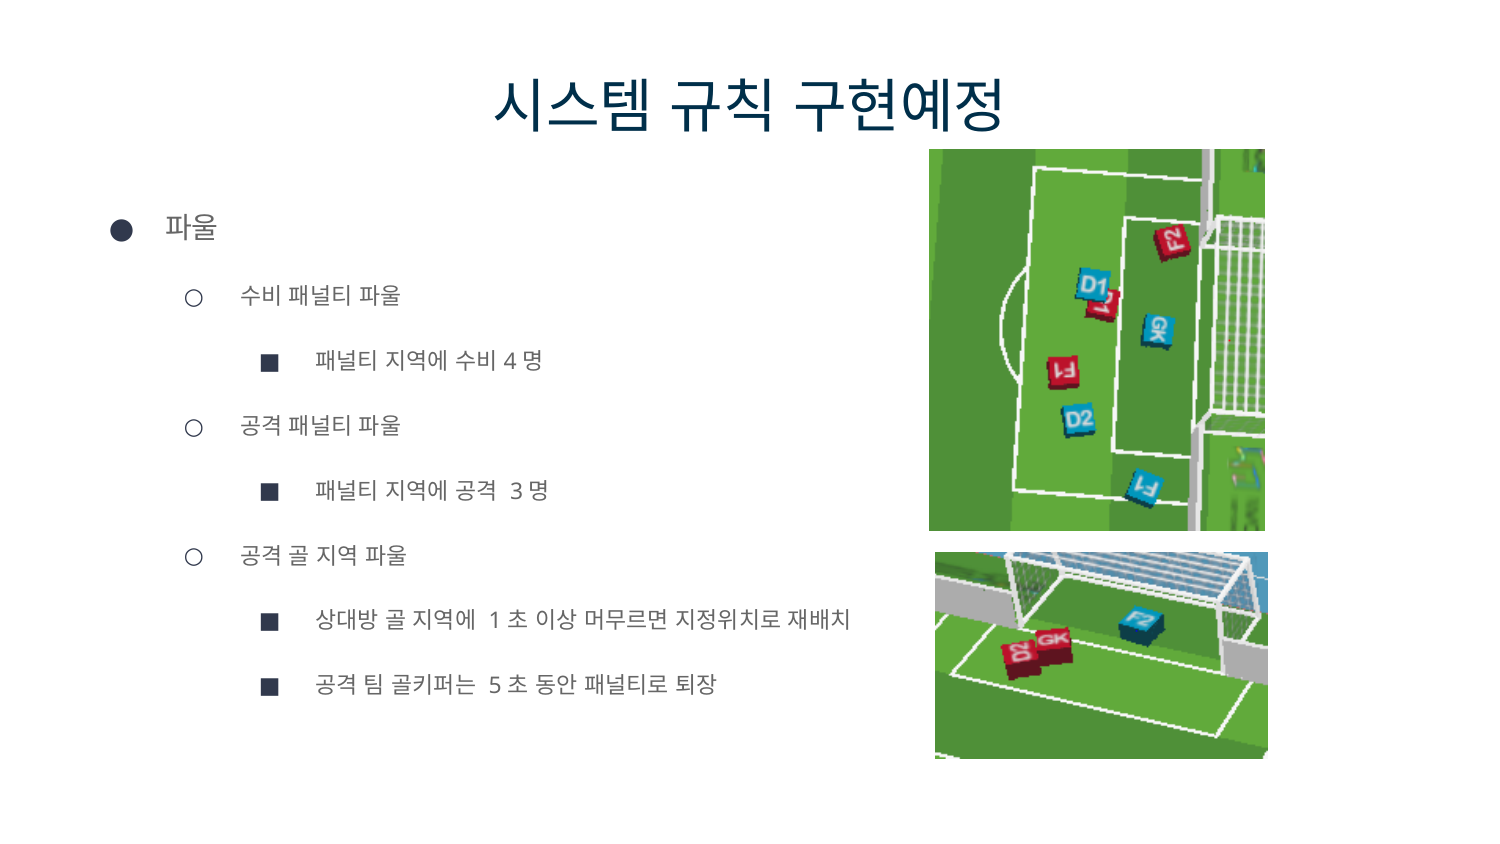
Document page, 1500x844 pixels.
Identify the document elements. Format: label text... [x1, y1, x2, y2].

picture [929, 149, 1265, 531]
picture [935, 552, 1268, 759]
list 파울 수비 패널티 파울 패널티 지역에 수비4명 공격 패널티 파울 패널티 지역에 공격 3명 공격 골 지역 파울 상대방 골 지역에 1초 이상 머무르면 지정위치로 재배치 공격 팀 골키퍼는 5초 동안 패널티로 퇴장 [75, 196, 1425, 754]
title 시스템 규칙 구현예정 [75, 33, 1425, 175]
